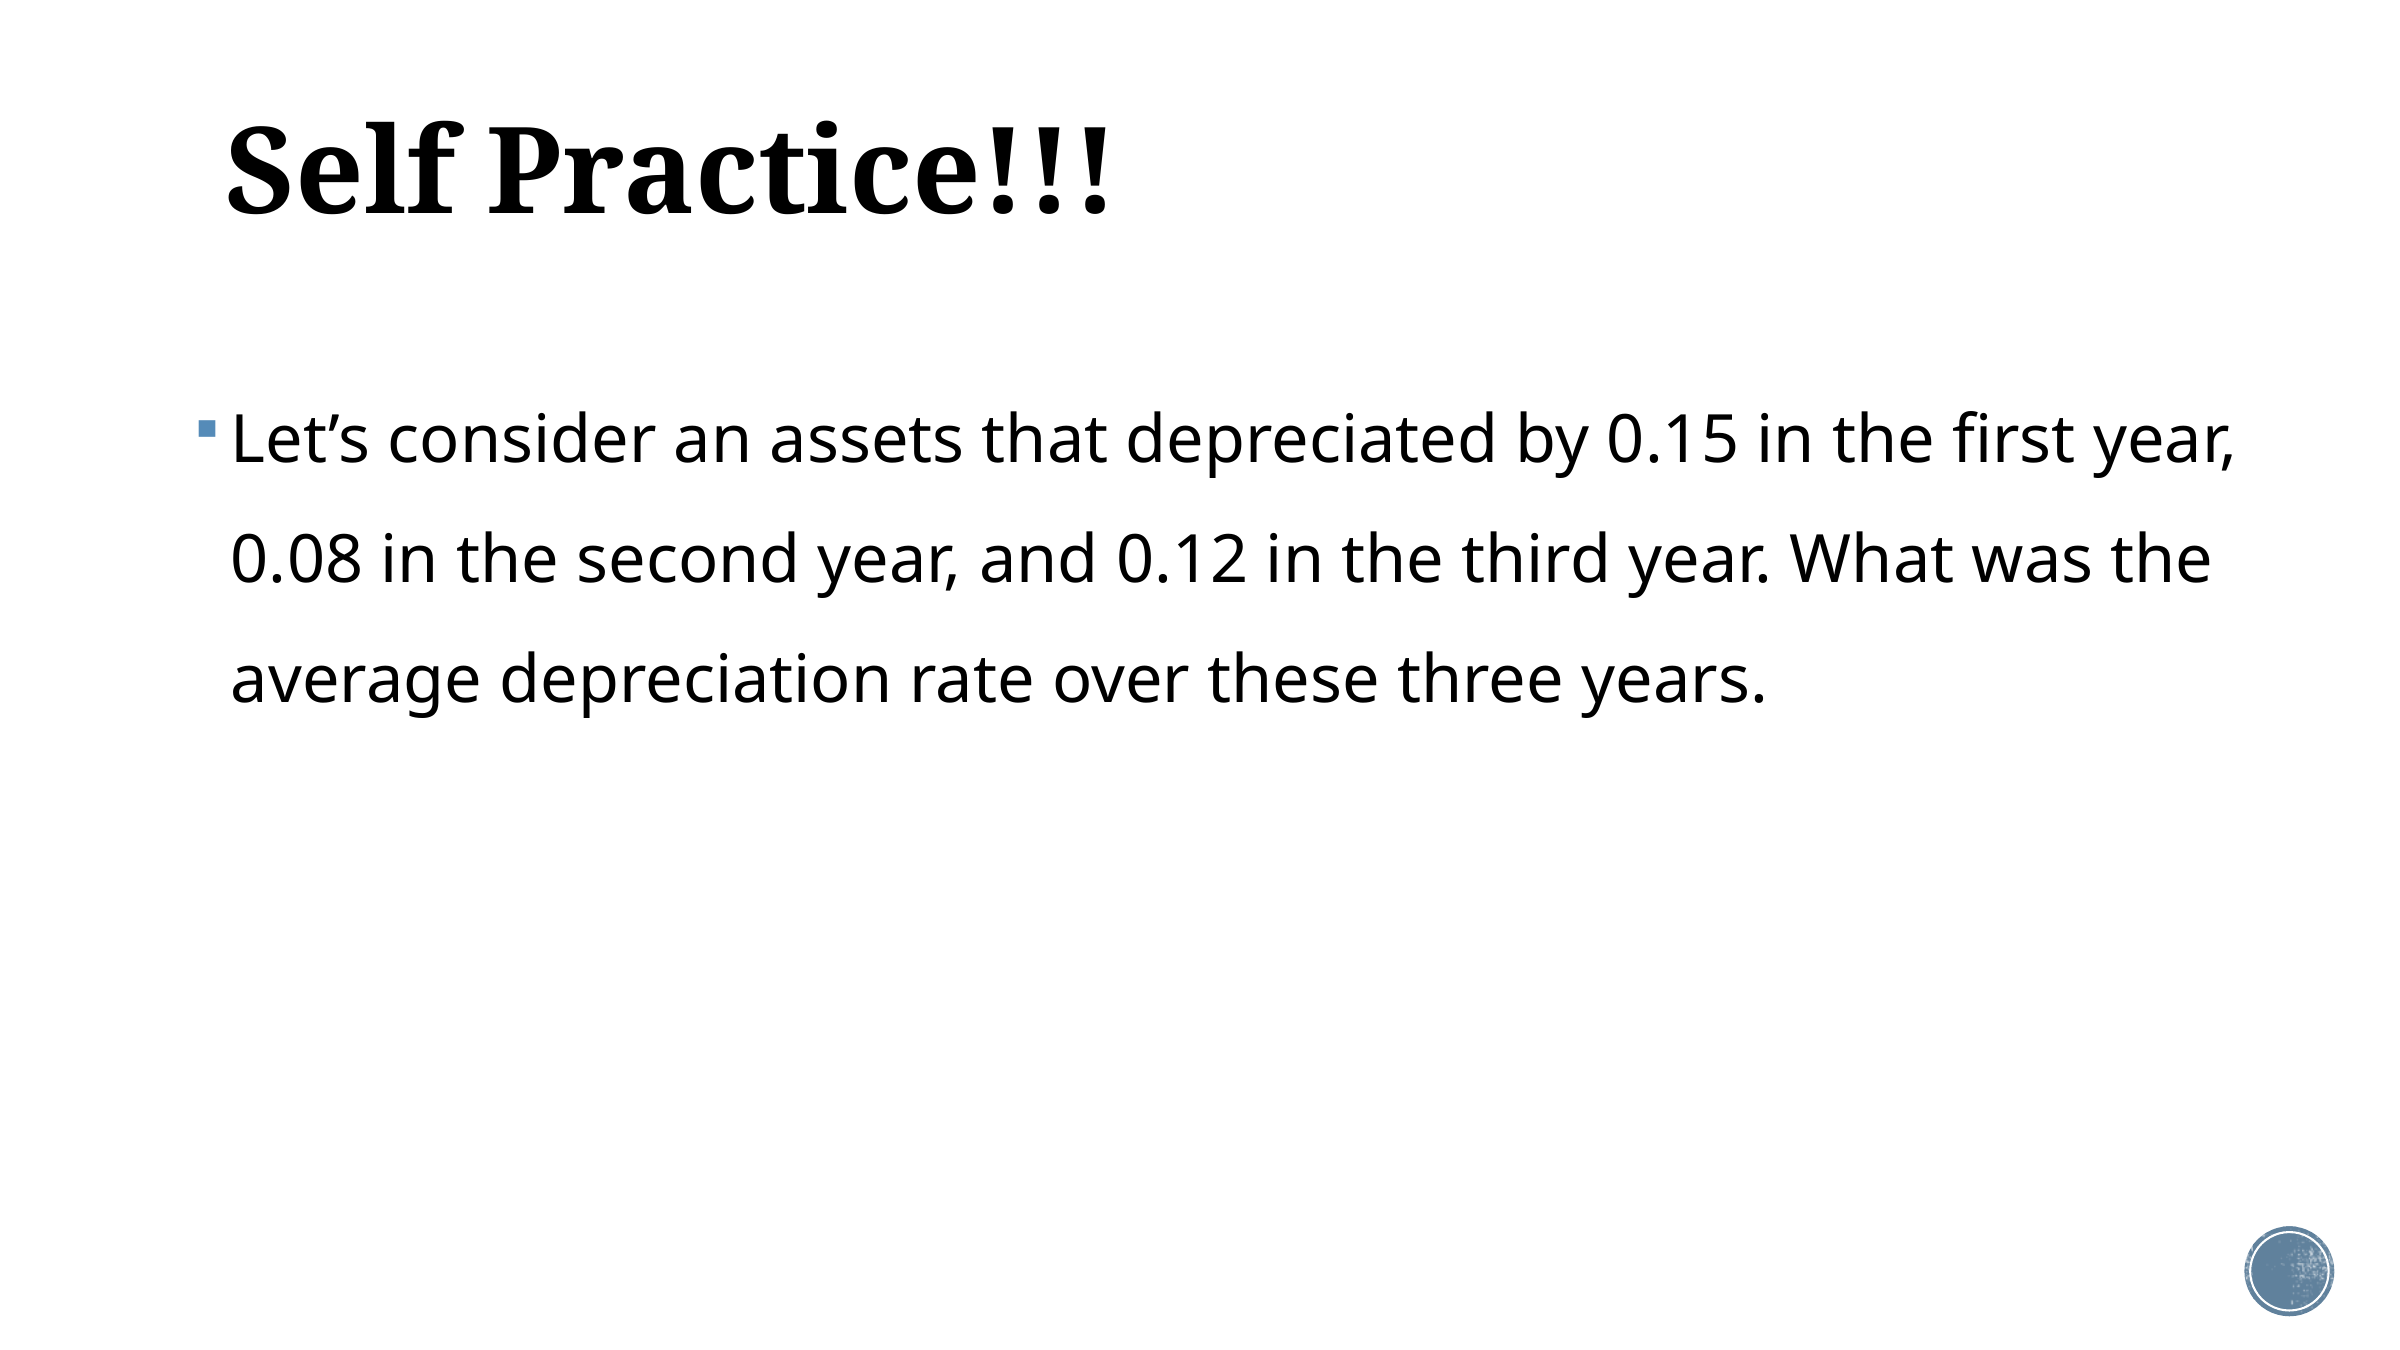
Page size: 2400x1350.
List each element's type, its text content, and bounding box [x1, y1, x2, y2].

list Let’s consider an assets that depreciated by 0.15 in the first year, 0.08 in the second year, and 0.12 in the third year. What was the average depreciation rate over these three years. [179, 348, 2339, 1191]
title Self Practice!!! [210, 16, 2191, 333]
